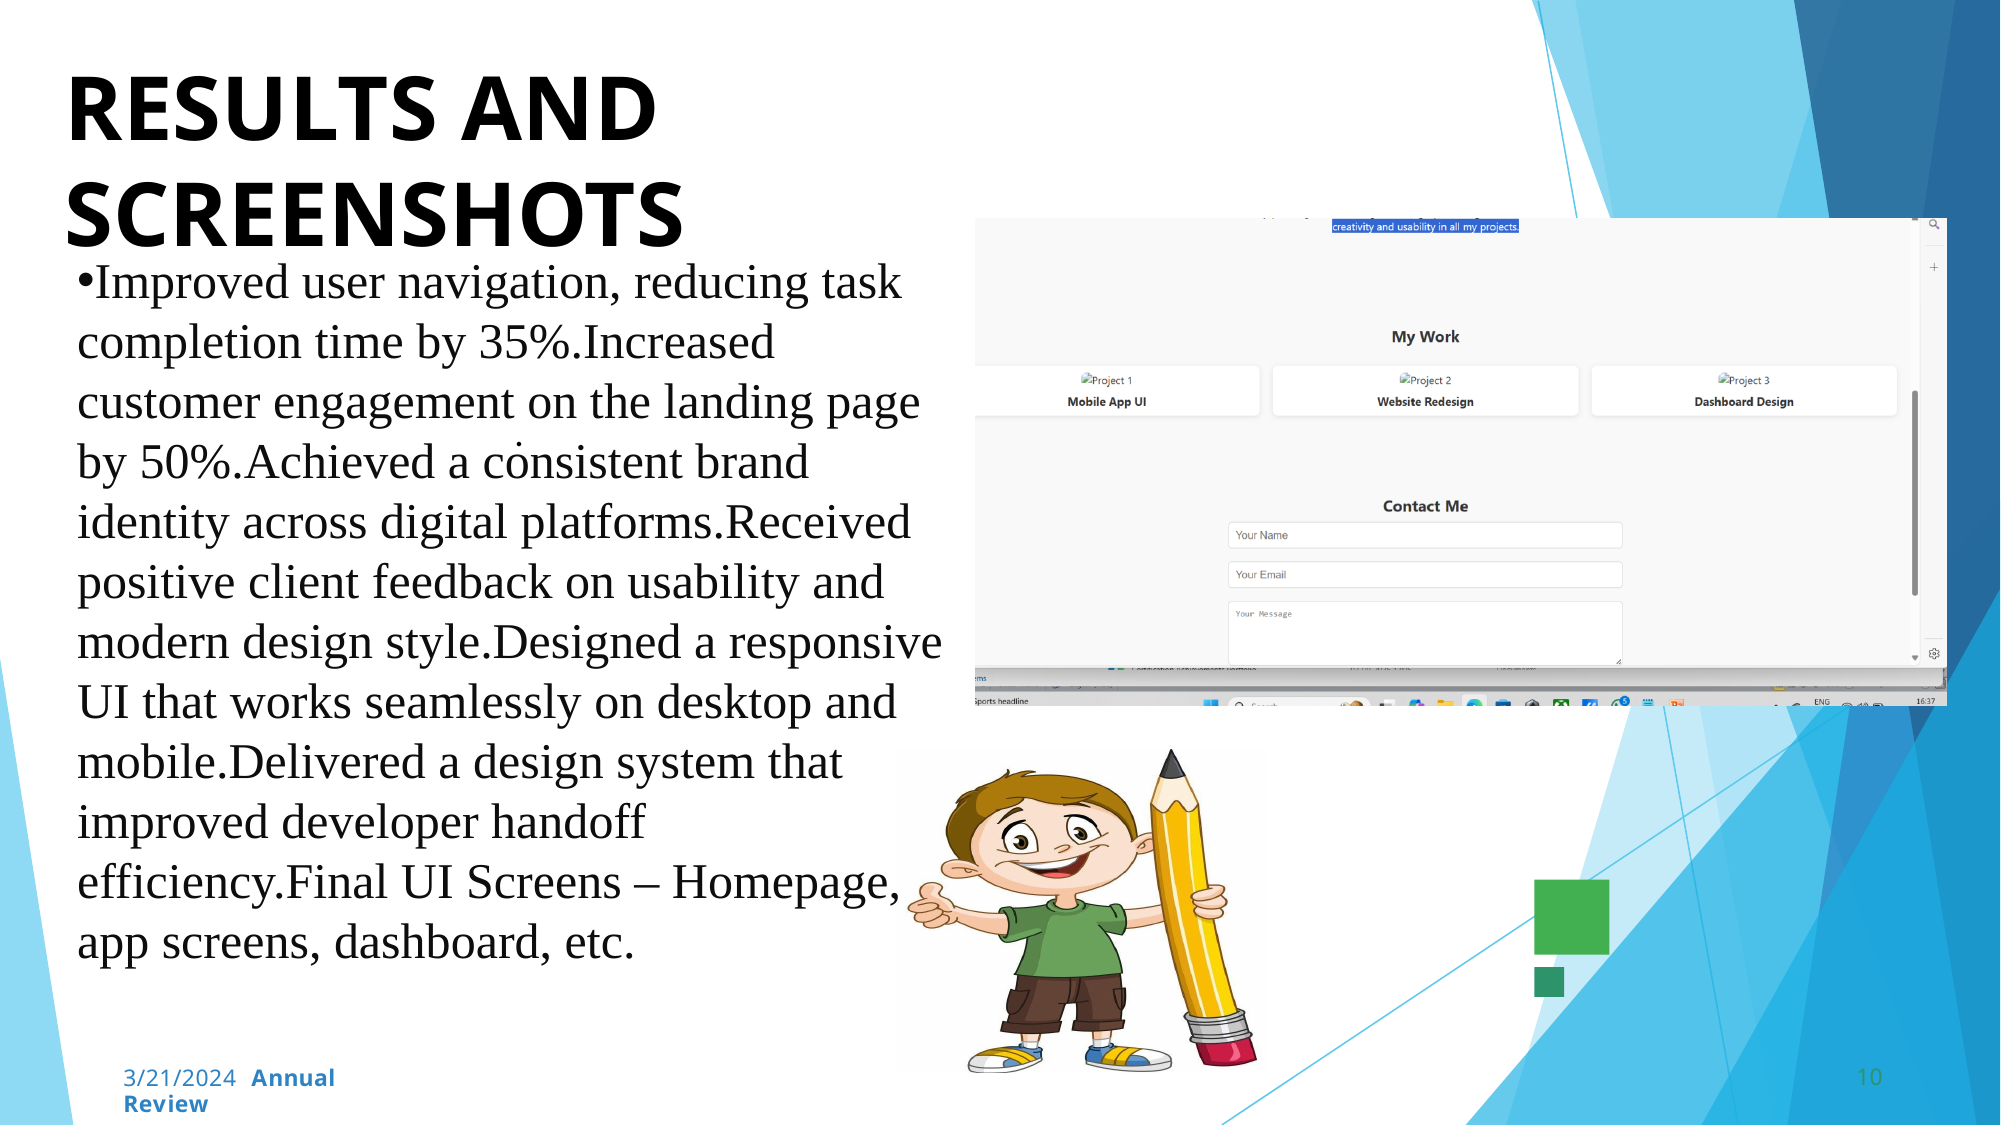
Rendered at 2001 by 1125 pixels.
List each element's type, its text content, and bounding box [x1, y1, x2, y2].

text_box [1534, 879, 1610, 955]
text_box 3/21/2024 Annual Review [123, 1063, 415, 1118]
title RESULTS AND SCREENSHOTS [62, 49, 1238, 265]
text_box Improved user navigation, reducing task completion time by 35%.Increased customer engagement on the landing page by 50%.Achieved a consistent brand identity across digital platforms.Received positive client feedback on usability and modern design style.Designed a responsive UI that works seamlessly on desktop and mobile.Delivered a design system that improved developer handoff efficiency.Final UI Screens – Homepage, app screens, dashboard, etc. [62, 101, 963, 977]
text_box [1534, 967, 1565, 997]
picture [895, 749, 1269, 1073]
picture [974, 217, 1948, 706]
text_box . [499, 401, 969, 461]
text_box 10 [1849, 1061, 1888, 1095]
